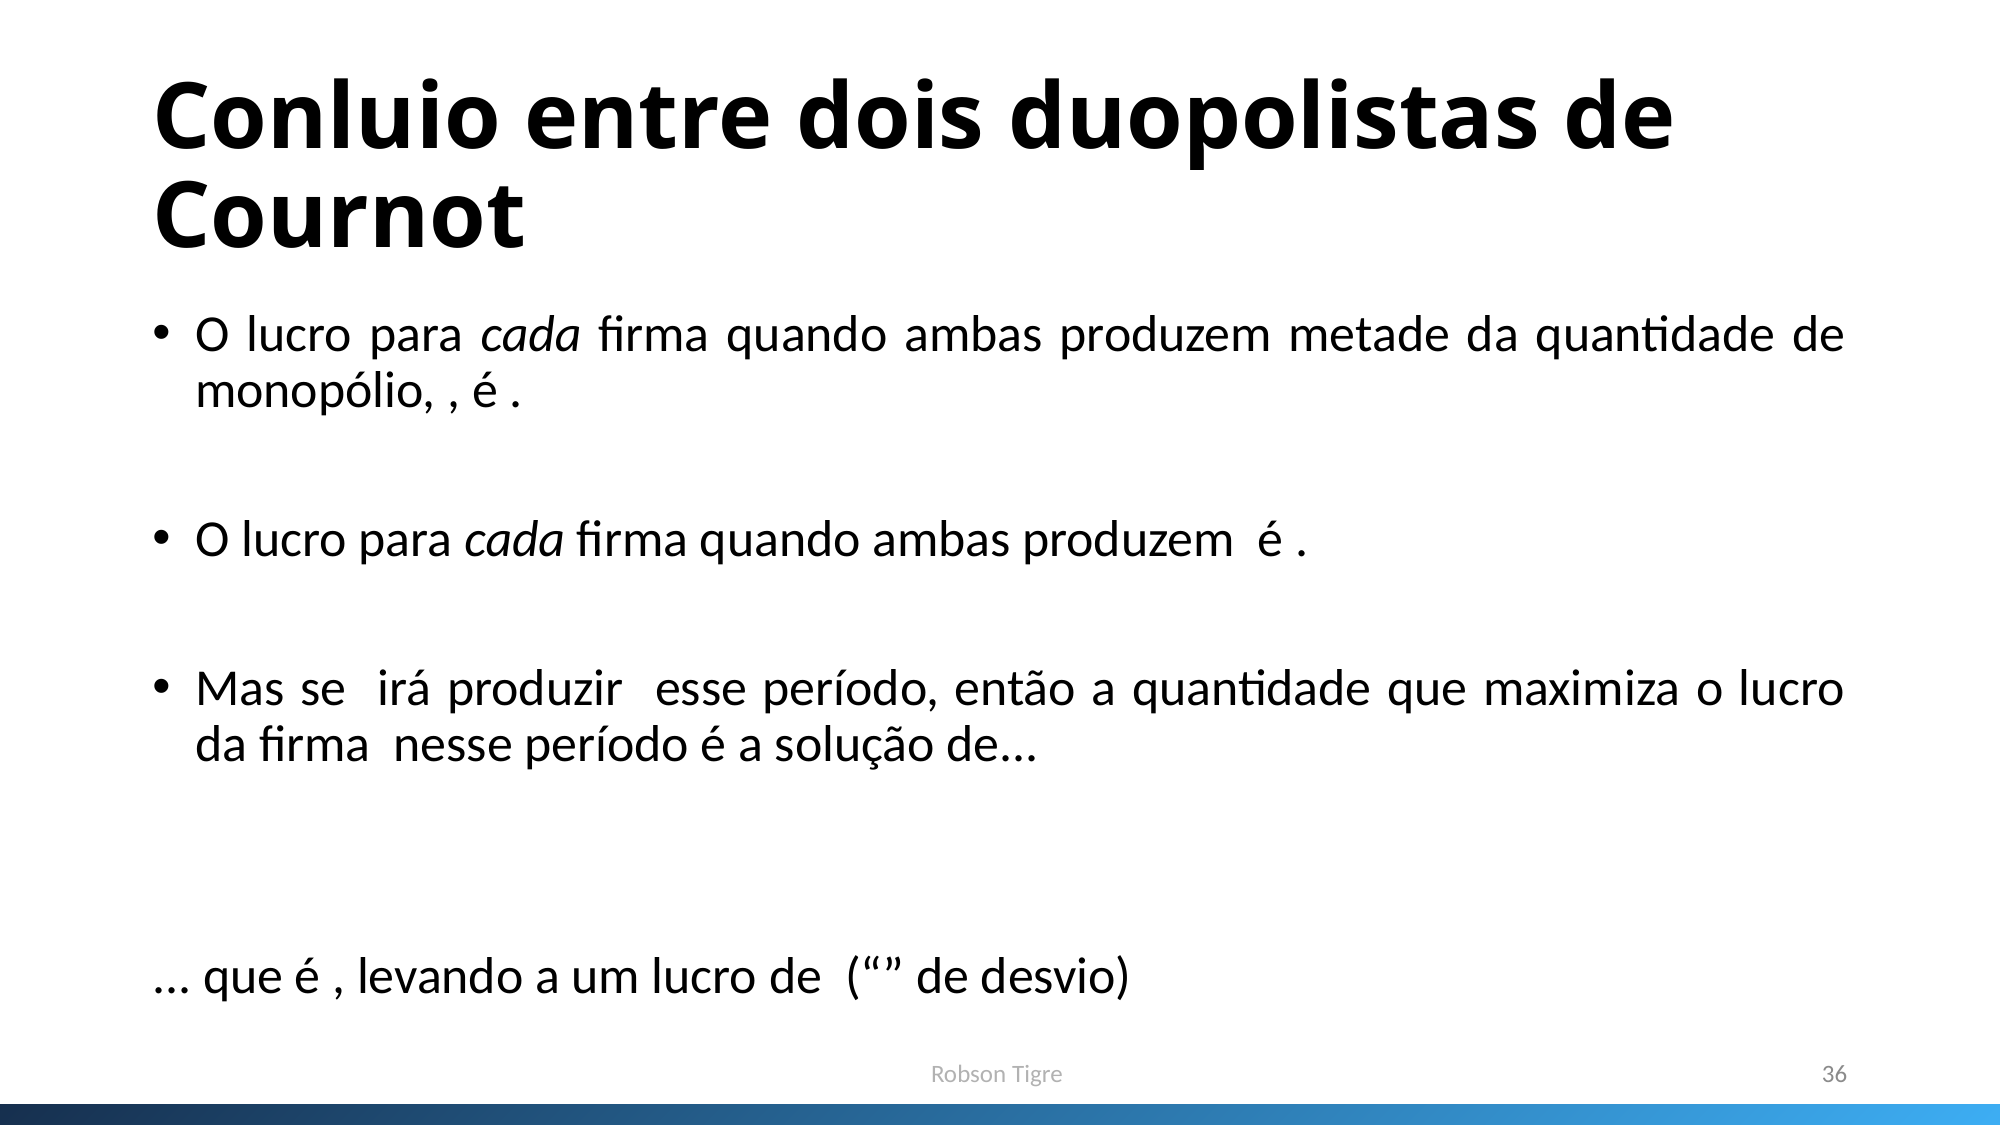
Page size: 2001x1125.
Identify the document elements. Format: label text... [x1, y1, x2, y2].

slide_number 36 [1412, 1042, 1863, 1103]
title Conluio entre dois duopolistas de Cournot [137, 59, 1863, 278]
footer Robson Tigre [662, 1042, 1338, 1103]
